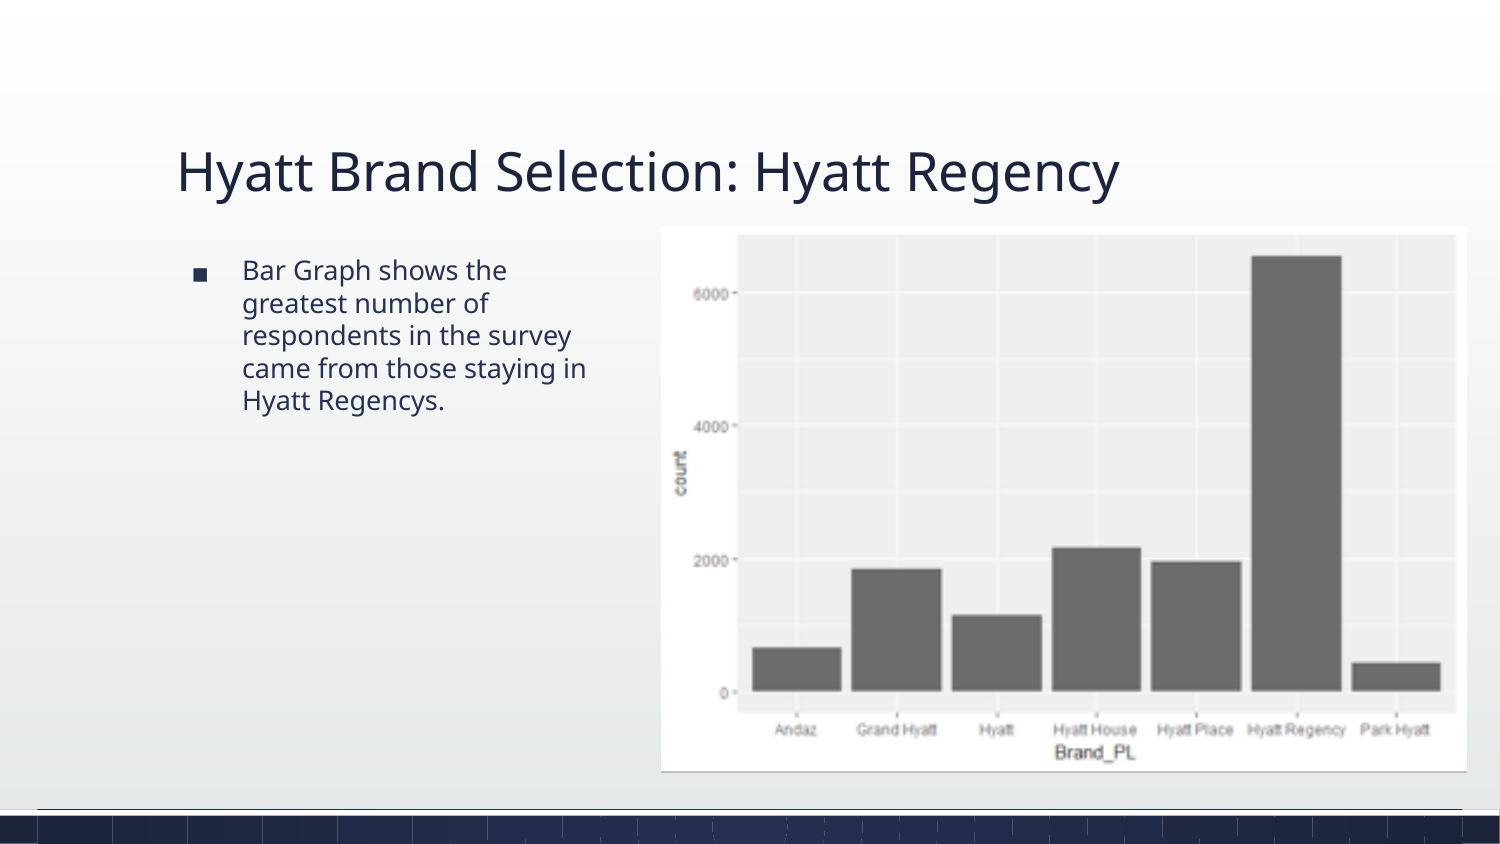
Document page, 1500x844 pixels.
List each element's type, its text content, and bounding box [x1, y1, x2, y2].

text_box Bar Graph shows the greatest number of respondents in the survey came from those staying in Hyatt Regencys. [152, 238, 606, 768]
picture [660, 226, 1467, 776]
title Hyatt Brand Selection: Hyatt Regency [165, 57, 1335, 210]
